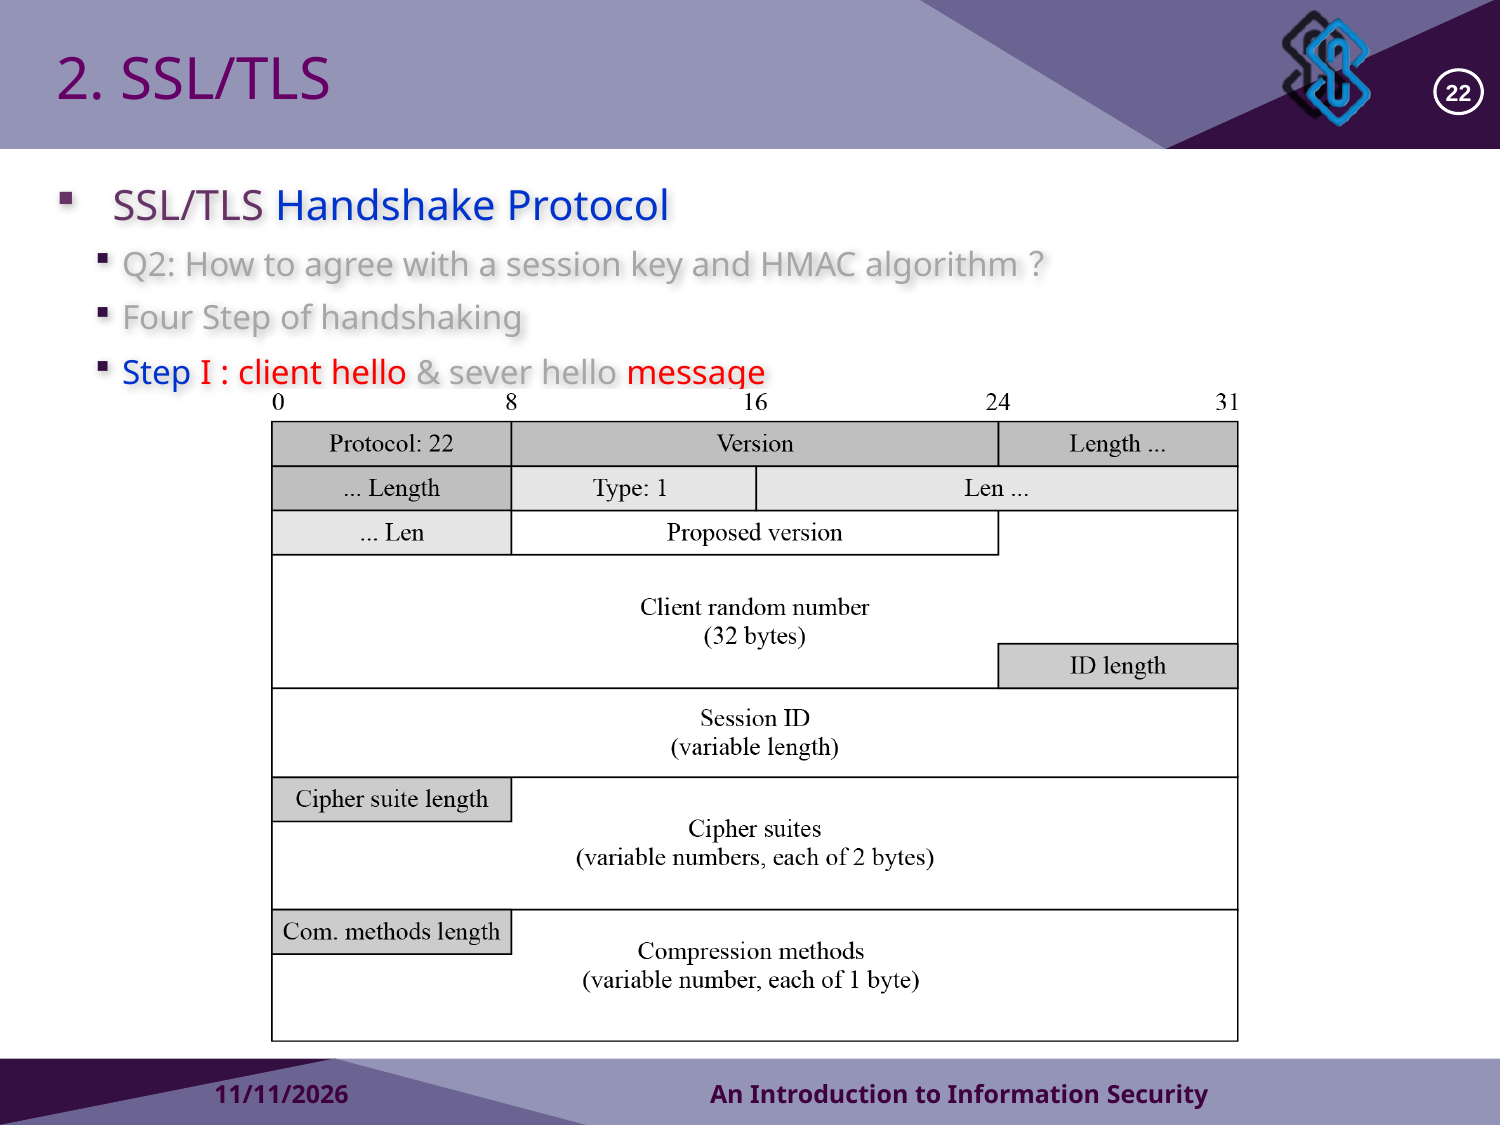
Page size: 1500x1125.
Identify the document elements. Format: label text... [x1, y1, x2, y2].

slide_number 22 [1433, 68, 1484, 116]
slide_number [199, 1073, 550, 1118]
picture [1268, 10, 1387, 129]
picture [270, 388, 1241, 1043]
footer An Introduction to Information Security [695, 1073, 1412, 1118]
title 2. SSL/TLS [41, 31, 999, 121]
list SSL/TLS Handshake Protocol Q2: How to agree with a session key and HMAC algorithm？ Four Step of handshaking Step I : client hello & sever hello message [41, 160, 1471, 1047]
